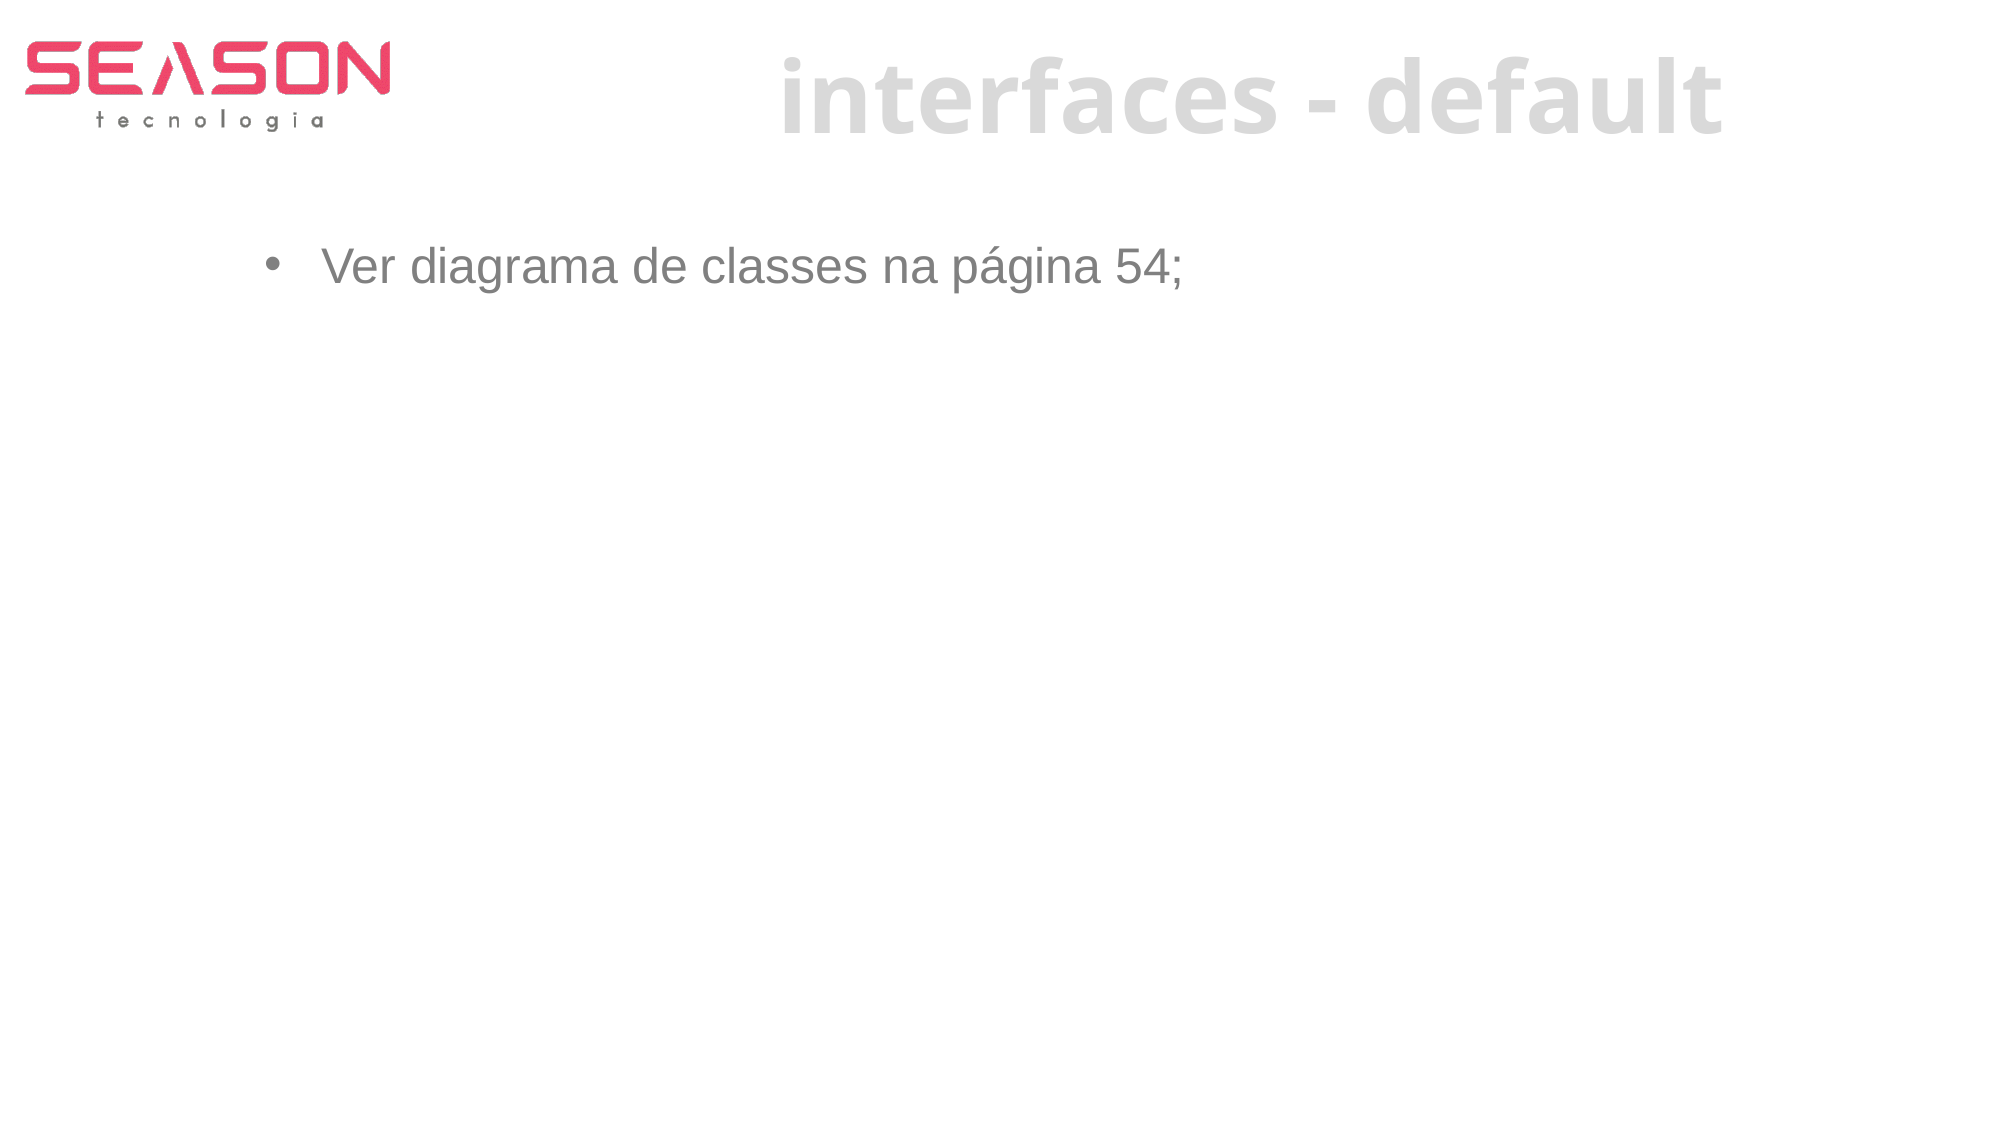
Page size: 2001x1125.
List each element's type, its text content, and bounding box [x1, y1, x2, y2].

picture [25, 41, 390, 132]
text_box Ver diagrama de classes na página 54; [249, 225, 1750, 988]
text_box interfaces - default [486, 41, 1742, 163]
